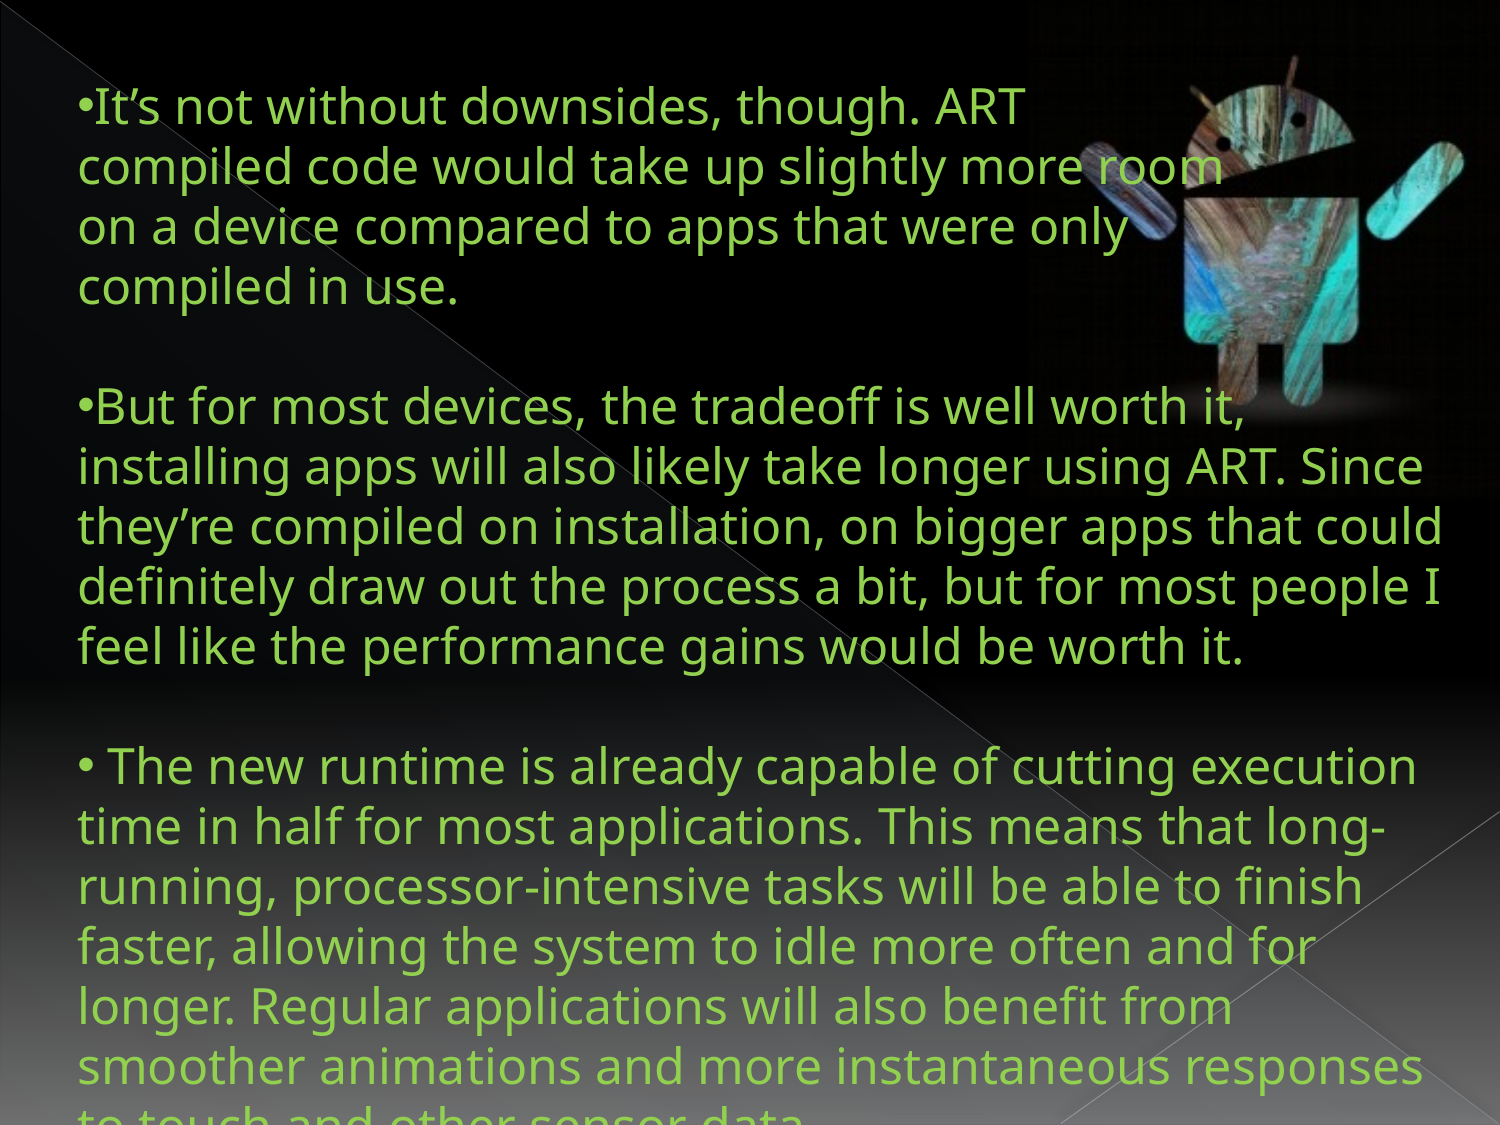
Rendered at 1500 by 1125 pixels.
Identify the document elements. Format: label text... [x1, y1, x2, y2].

text_box It’s not without downsides, though. ART compiled code would take up slightly more room on a device compared to apps that were only compiled in use. But for most devices, the tradeoff is well worth it, installing apps will also likely take longer using ART. Since they’re compiled on installation, on bigger apps that could definitely draw out the process a bit, but for most people I feel like the performance gains would be worth it. The new runtime is already capable of cutting execution time in half for most applications. This means that long-running, processor-intensive tasks will be able to finish faster, allowing the system to idle more often and for longer. Regular applications will also benefit from smoother animations and more instantaneous responses to touch and other sensor data [62, 67, 1463, 1125]
picture [1027, 0, 1500, 501]
